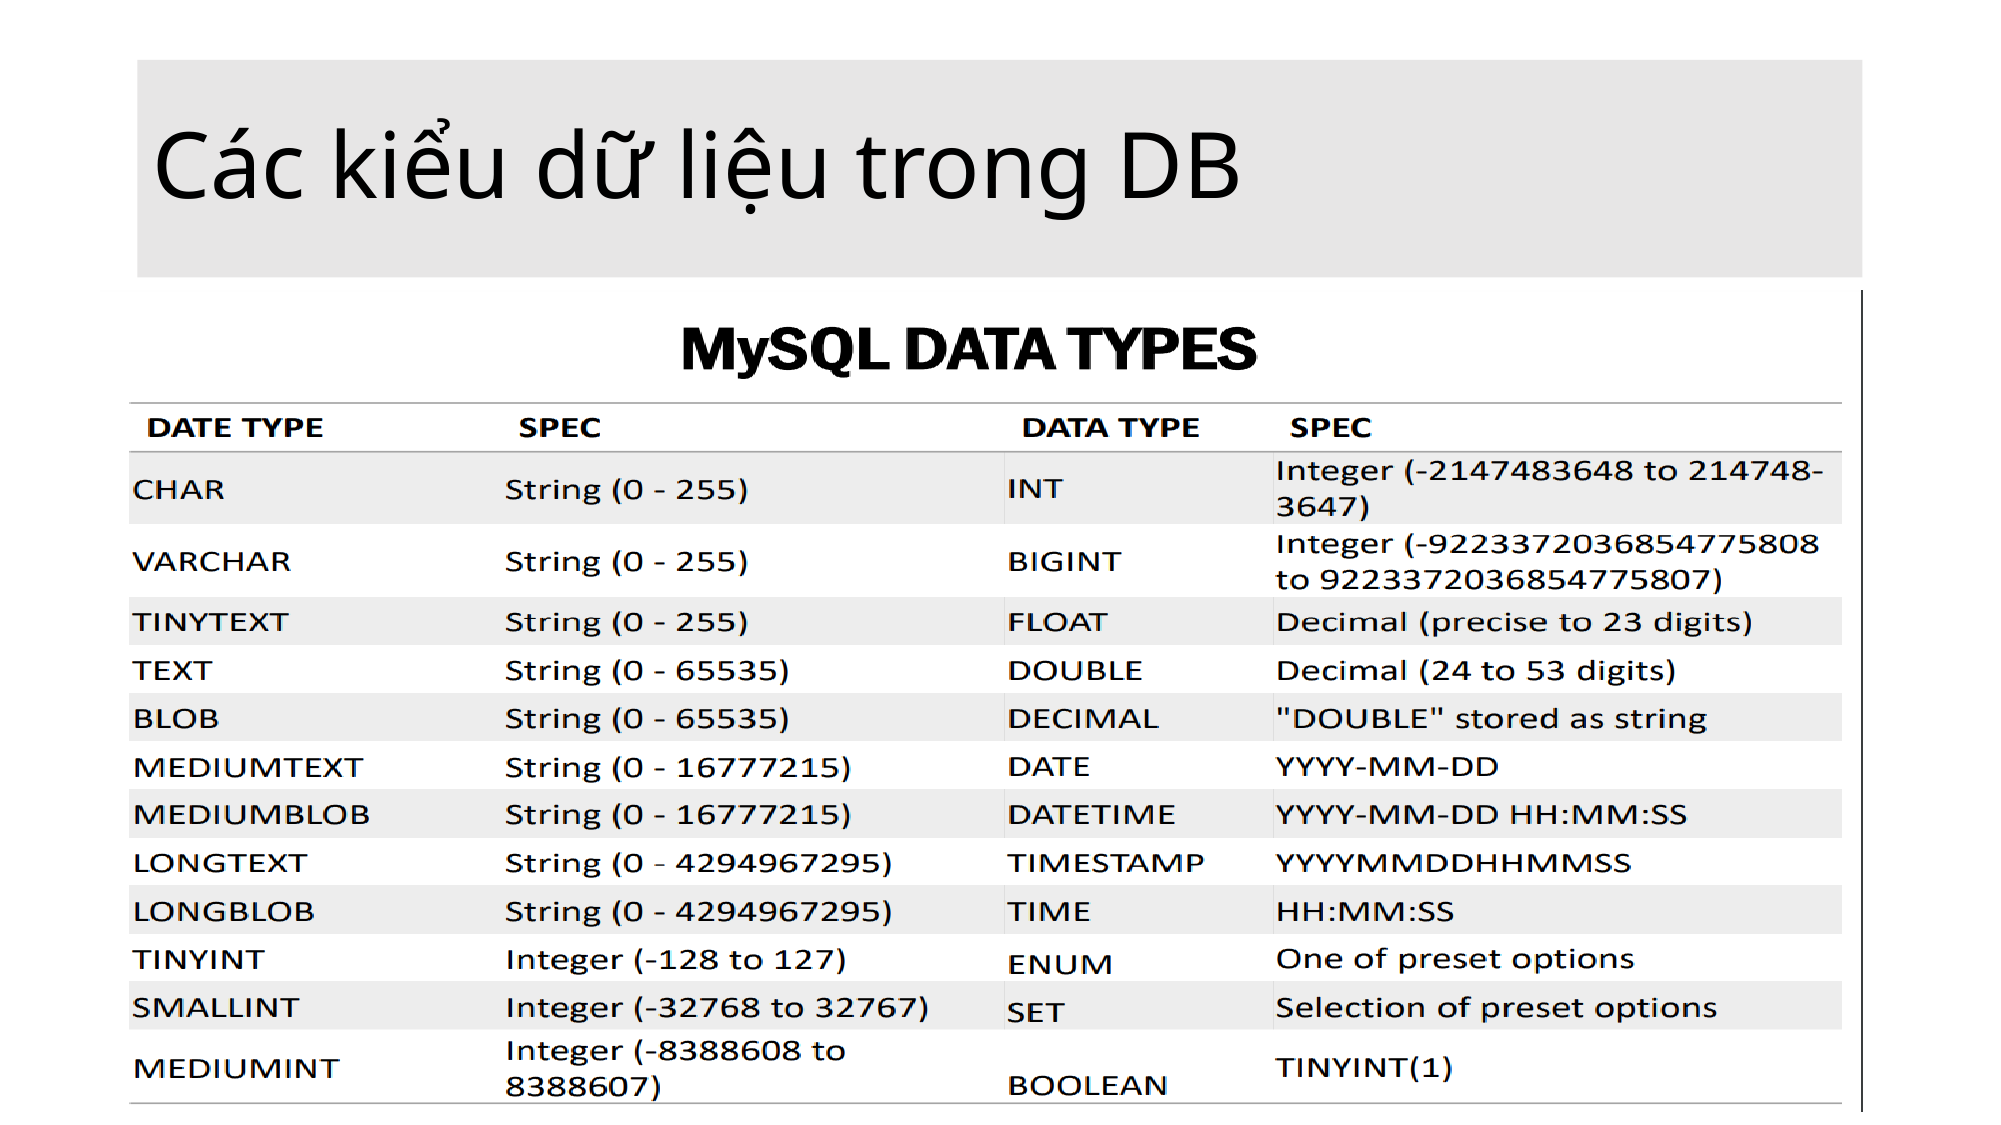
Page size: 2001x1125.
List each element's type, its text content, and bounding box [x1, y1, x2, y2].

title Các kiểu dữ liệu trong DB [137, 59, 1863, 278]
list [100, 290, 1863, 1112]
